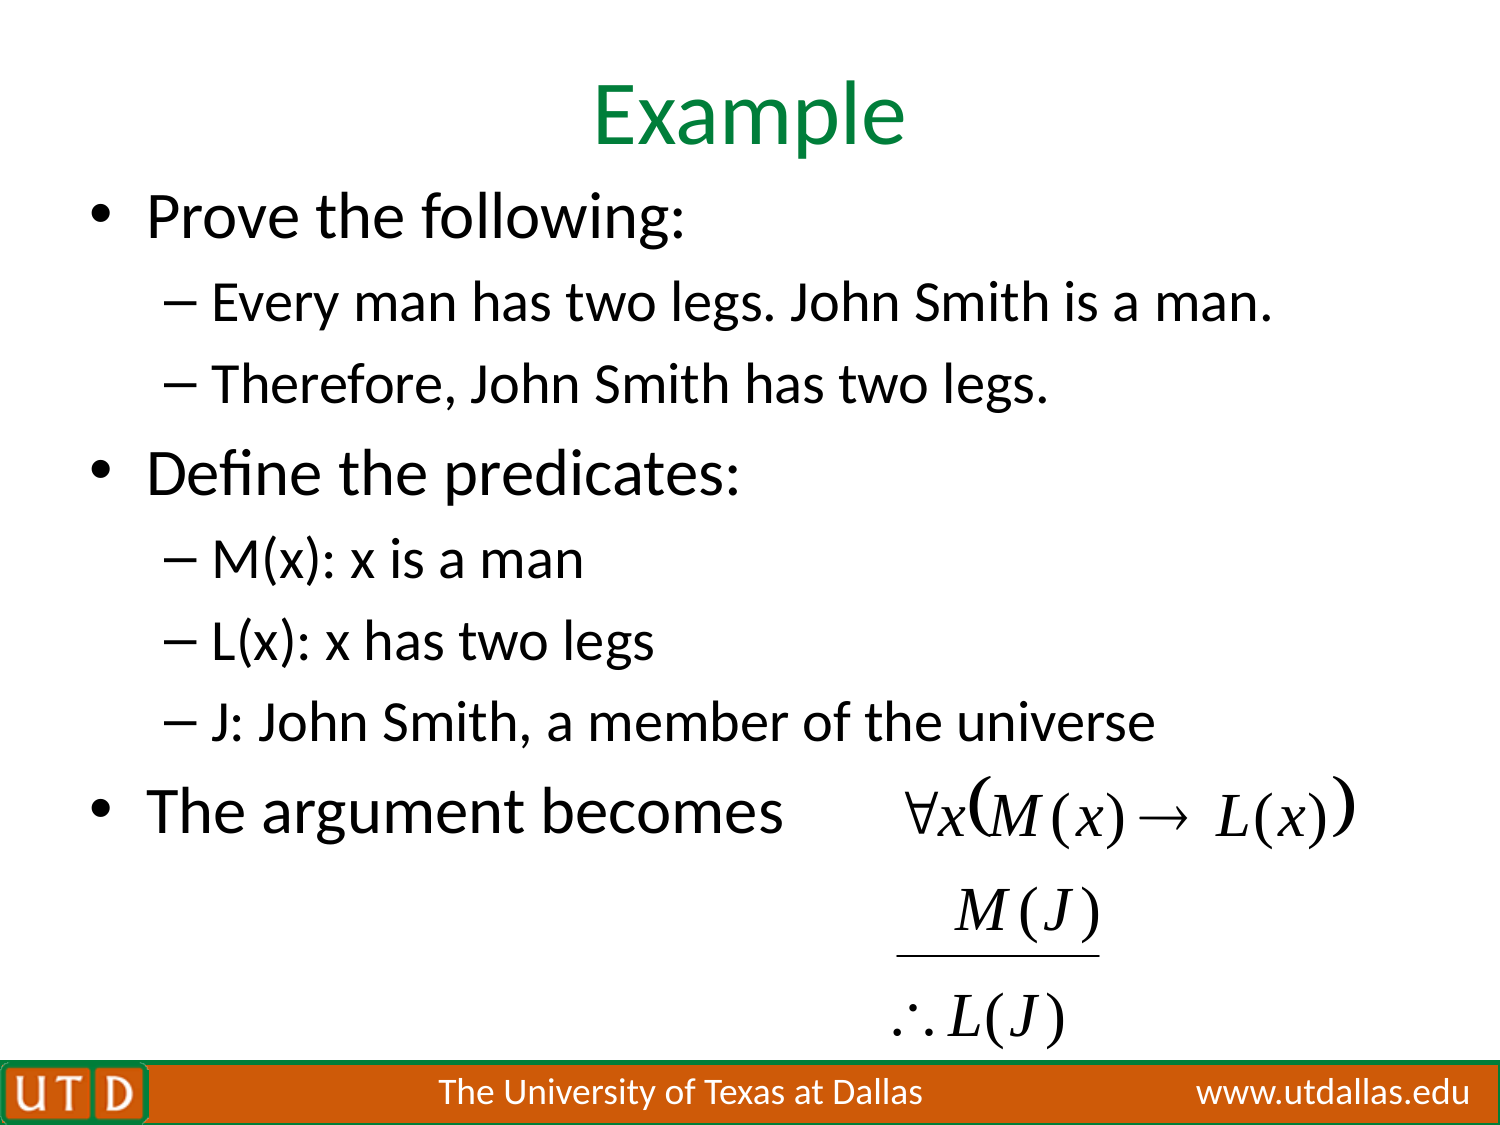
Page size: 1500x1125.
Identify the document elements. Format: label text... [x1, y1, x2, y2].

picture [0, 1062, 149, 1125]
title Example [75, 45, 1425, 164]
list Prove the following: Every man has two legs. John Smith is a man. Therefore, John Smith has two legs. Define the predicates: M(x): x is a man L(x): x has two legs J: John Smith, a member of the universe The argument becomes [75, 164, 1425, 880]
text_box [879, 773, 1360, 1062]
